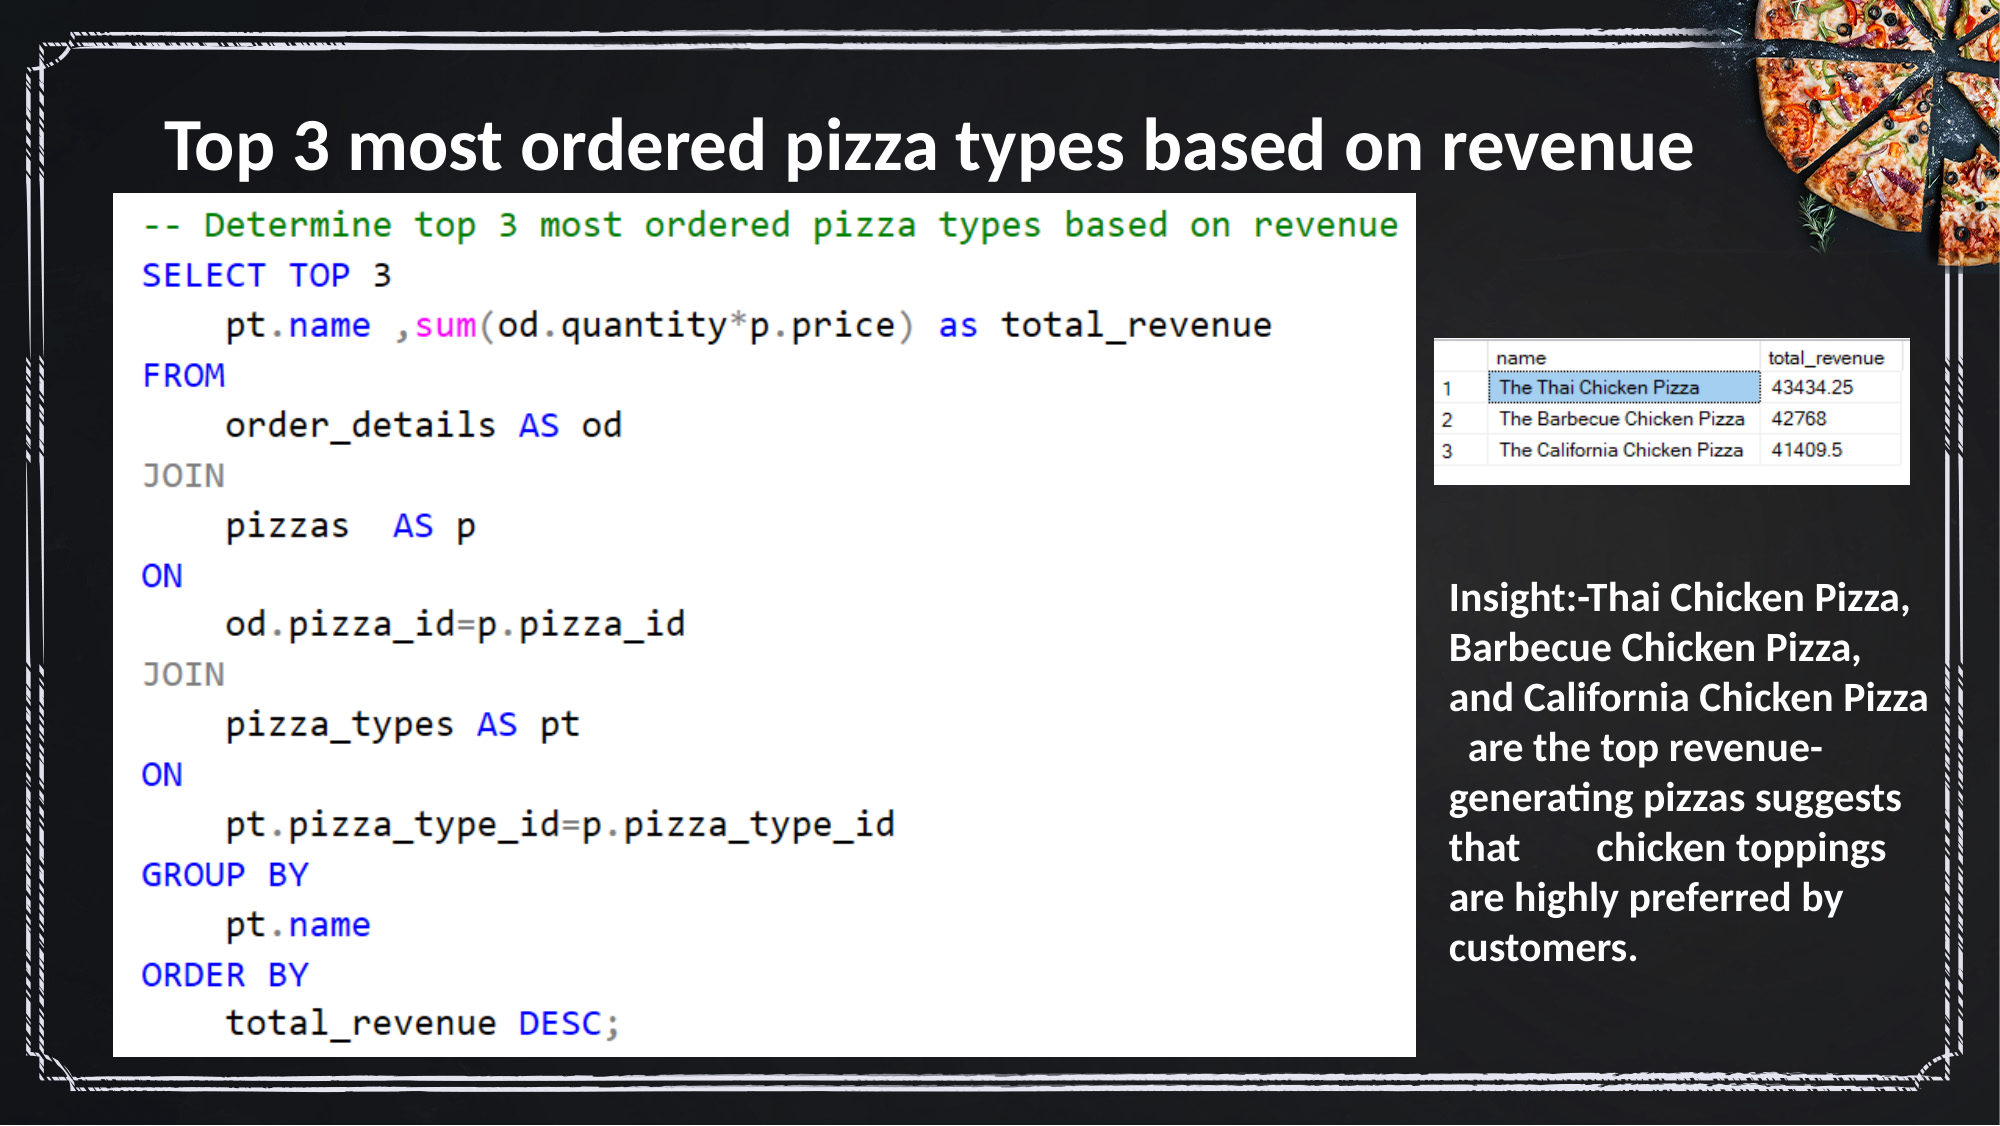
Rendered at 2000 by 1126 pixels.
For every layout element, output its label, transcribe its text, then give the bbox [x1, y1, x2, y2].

text_box Insight:-Thai Chicken Pizza, Barbecue Chicken Pizza, and California Chicken Pizza are the top revenue-generating pizzas suggests that chicken toppings are highly preferred by customers. [1434, 562, 1945, 978]
text_box Top 3 most ordered pizza types based on revenue [149, 87, 1851, 193]
picture [0, 0, 2000, 1125]
